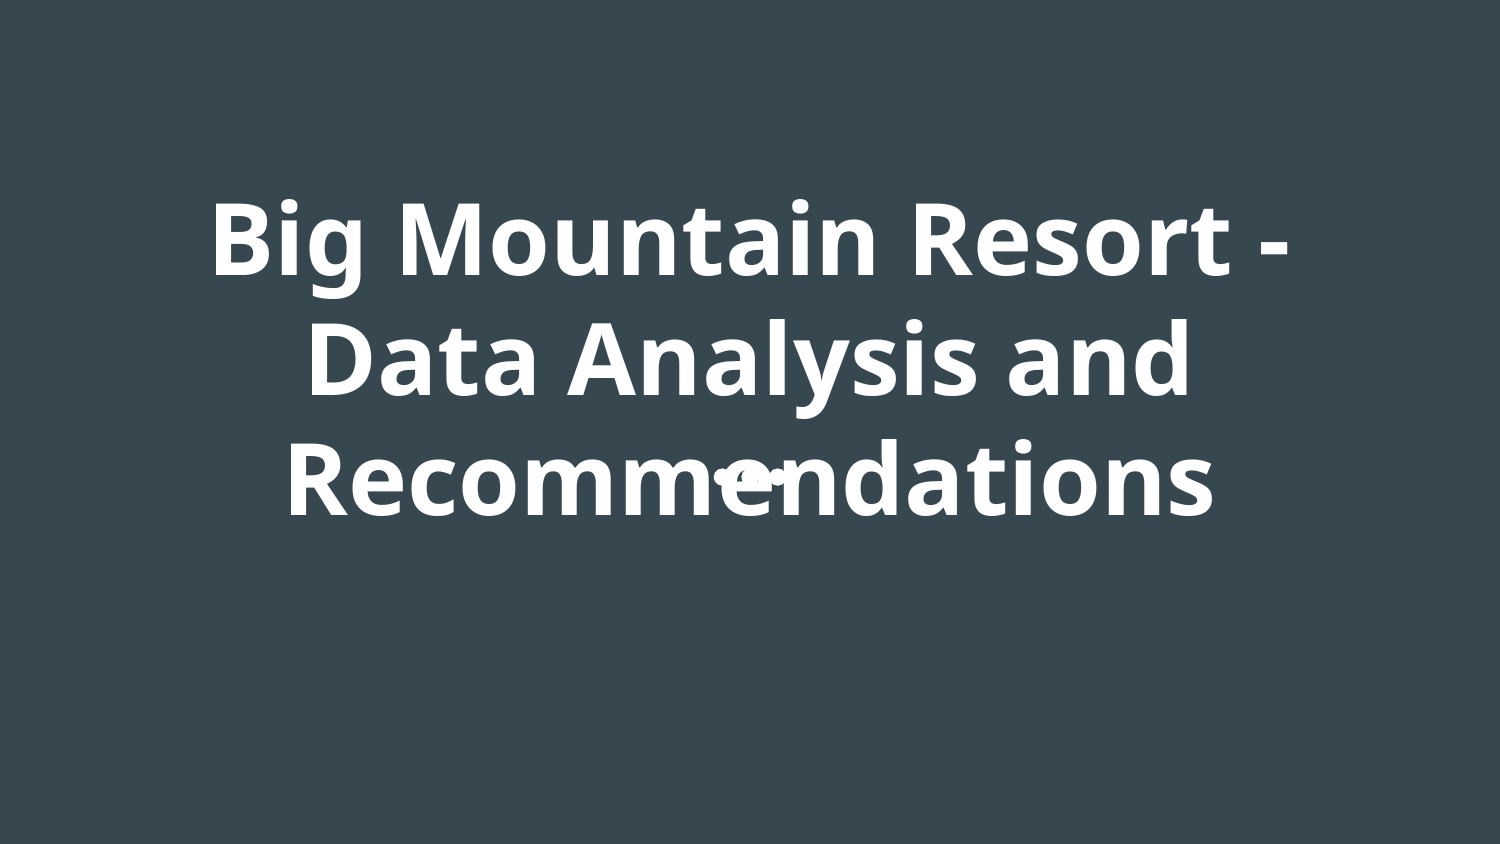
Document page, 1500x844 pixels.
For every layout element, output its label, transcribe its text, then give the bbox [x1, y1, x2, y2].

title Big Mountain Resort - Data Analysis and Recommendations [51, 214, 1449, 551]
